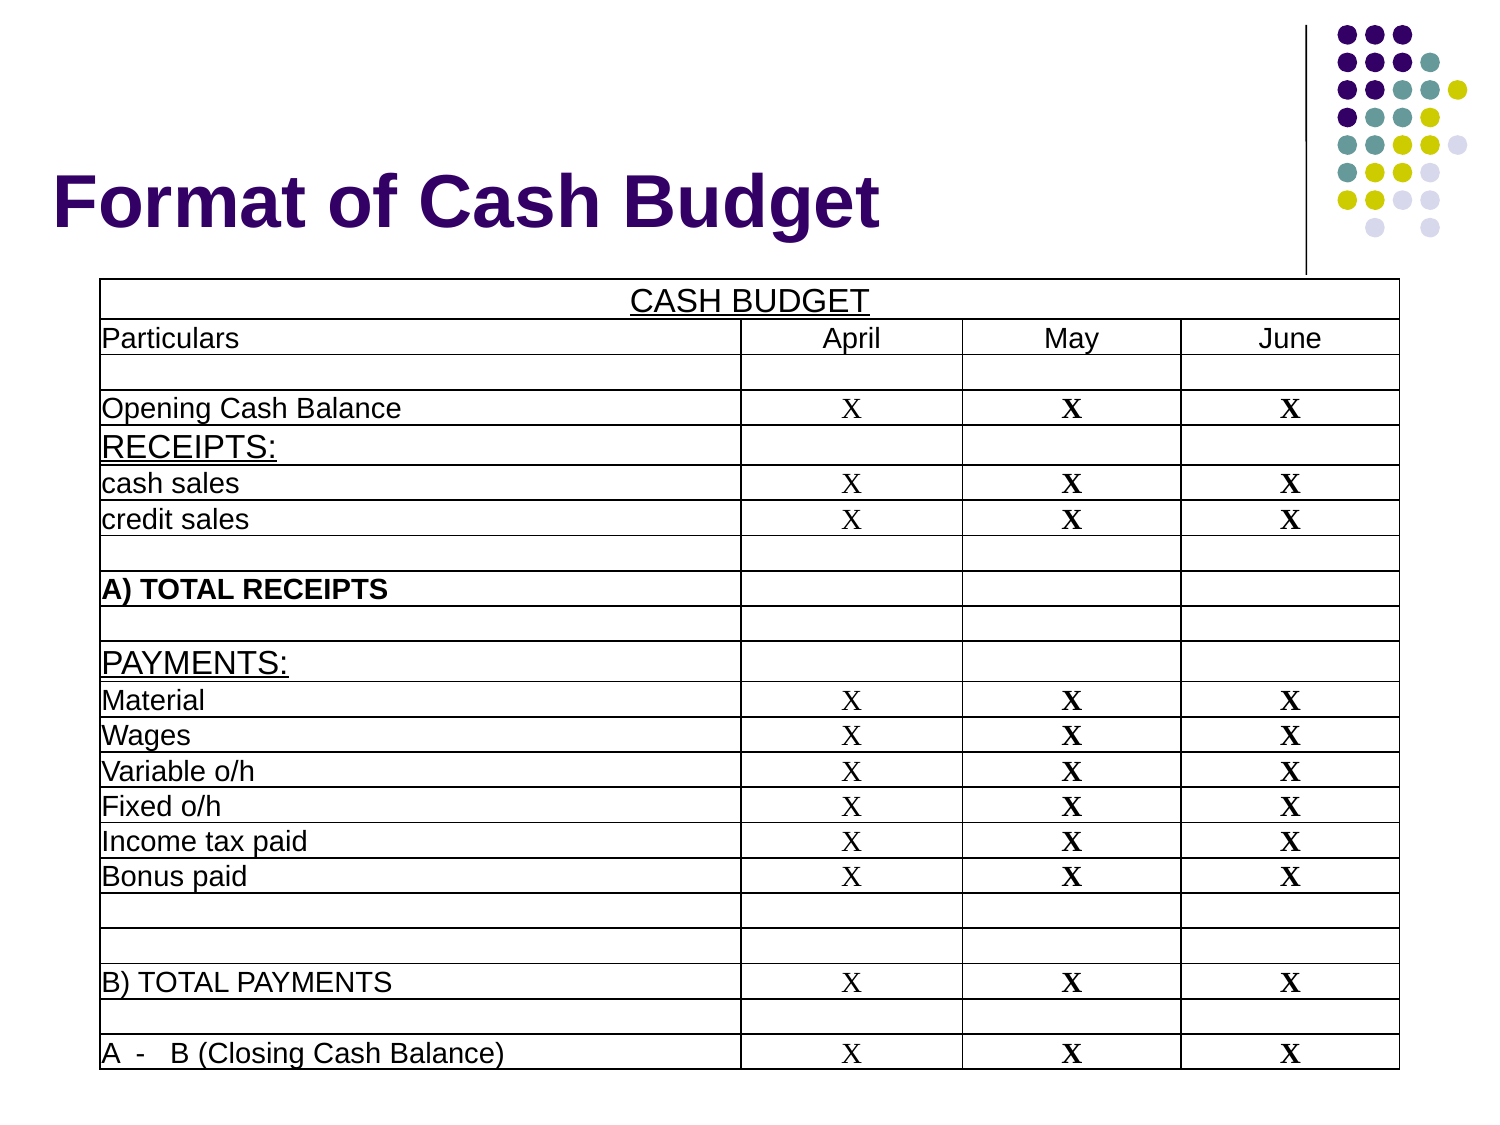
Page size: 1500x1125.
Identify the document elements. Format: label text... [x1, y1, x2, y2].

table_cell X [742, 501, 962, 535]
table_cell Variable o/h [101, 753, 740, 786]
table_cell Bonus paid [101, 859, 740, 892]
table_cell X [963, 466, 1180, 499]
table_header CASH BUDGET [101, 280, 1399, 318]
table_cell credit sales [101, 501, 740, 535]
table_cell [1182, 894, 1399, 927]
table_cell B) TOTAL PAYMENTS [101, 964, 740, 998]
table_cell X [742, 964, 962, 998]
table_cell [742, 572, 962, 605]
table_cell A) TOTAL RECEIPTS [101, 572, 740, 605]
table_cell [963, 607, 1180, 640]
table_cell [1182, 607, 1399, 640]
table_cell X [1182, 391, 1399, 424]
table_cell [1182, 929, 1399, 963]
table_cell X [1182, 859, 1399, 892]
table_cell [101, 929, 740, 963]
table_cell X [963, 391, 1180, 424]
table_cell X [963, 682, 1180, 716]
table_cell X [963, 501, 1180, 535]
table_cell X [742, 466, 962, 499]
table_cell June [1182, 320, 1399, 354]
table_cell [742, 642, 962, 681]
table_cell [101, 894, 740, 927]
table_cell X [1182, 1035, 1399, 1068]
table_cell [101, 355, 740, 389]
table_cell [1182, 536, 1399, 570]
table_cell [742, 355, 962, 389]
table_cell [742, 929, 962, 963]
table_cell X [1182, 823, 1399, 857]
table_cell [1182, 572, 1399, 605]
table_cell Income tax paid [101, 823, 740, 857]
table_cell X [742, 682, 962, 716]
table_cell X [1182, 718, 1399, 751]
table_cell [963, 355, 1180, 389]
table_cell May [963, 320, 1180, 354]
table_cell X [742, 718, 962, 751]
table_cell [1182, 426, 1399, 464]
table_cell [1182, 1000, 1399, 1033]
table_cell [101, 607, 740, 640]
table_cell cash sales [101, 466, 740, 499]
table_cell X [963, 718, 1180, 751]
table_cell [963, 536, 1180, 570]
table_cell X [1182, 788, 1399, 822]
table_cell [963, 426, 1180, 464]
table_cell X [963, 859, 1180, 892]
table_cell X [1182, 501, 1399, 535]
table_cell X [1182, 964, 1399, 998]
table_cell Fixed o/h [101, 788, 740, 822]
table_cell X [742, 1035, 962, 1068]
table_cell X [742, 391, 962, 424]
table_cell X [742, 823, 962, 857]
table_cell [1182, 642, 1399, 681]
table_cell April [742, 320, 962, 354]
table_cell [742, 607, 962, 640]
table_cell X [742, 859, 962, 892]
table_cell [963, 1000, 1180, 1033]
table_cell PAYMENTS: [101, 642, 740, 681]
table_cell X [963, 753, 1180, 786]
table_cell [101, 1000, 740, 1033]
table_cell [742, 1000, 962, 1033]
table_cell X [1182, 682, 1399, 716]
table_cell X [742, 788, 962, 822]
table_cell [742, 536, 962, 570]
table_cell [742, 426, 962, 464]
table_cell [742, 894, 962, 927]
table_cell [963, 929, 1180, 963]
table_cell Wages [101, 718, 740, 751]
table_cell [963, 894, 1180, 927]
title Format of Cash Budget [37, 37, 1300, 250]
table_cell [963, 572, 1180, 605]
table_cell X [1182, 753, 1399, 786]
table_cell X [963, 823, 1180, 857]
table_cell X [1182, 466, 1399, 499]
table_cell X [963, 788, 1180, 822]
table_cell RECEIPTS: [101, 426, 740, 464]
table_cell A - B (Closing Cash Balance) [101, 1035, 740, 1068]
table_cell [101, 536, 740, 570]
table_cell X [963, 1035, 1180, 1068]
table_cell [1182, 355, 1399, 389]
table_cell X [742, 753, 962, 786]
table_cell Opening Cash Balance [101, 391, 740, 424]
table_cell X [963, 964, 1180, 998]
table_cell Material [101, 682, 740, 716]
table_cell Particulars [101, 320, 740, 354]
table_cell [963, 642, 1180, 681]
